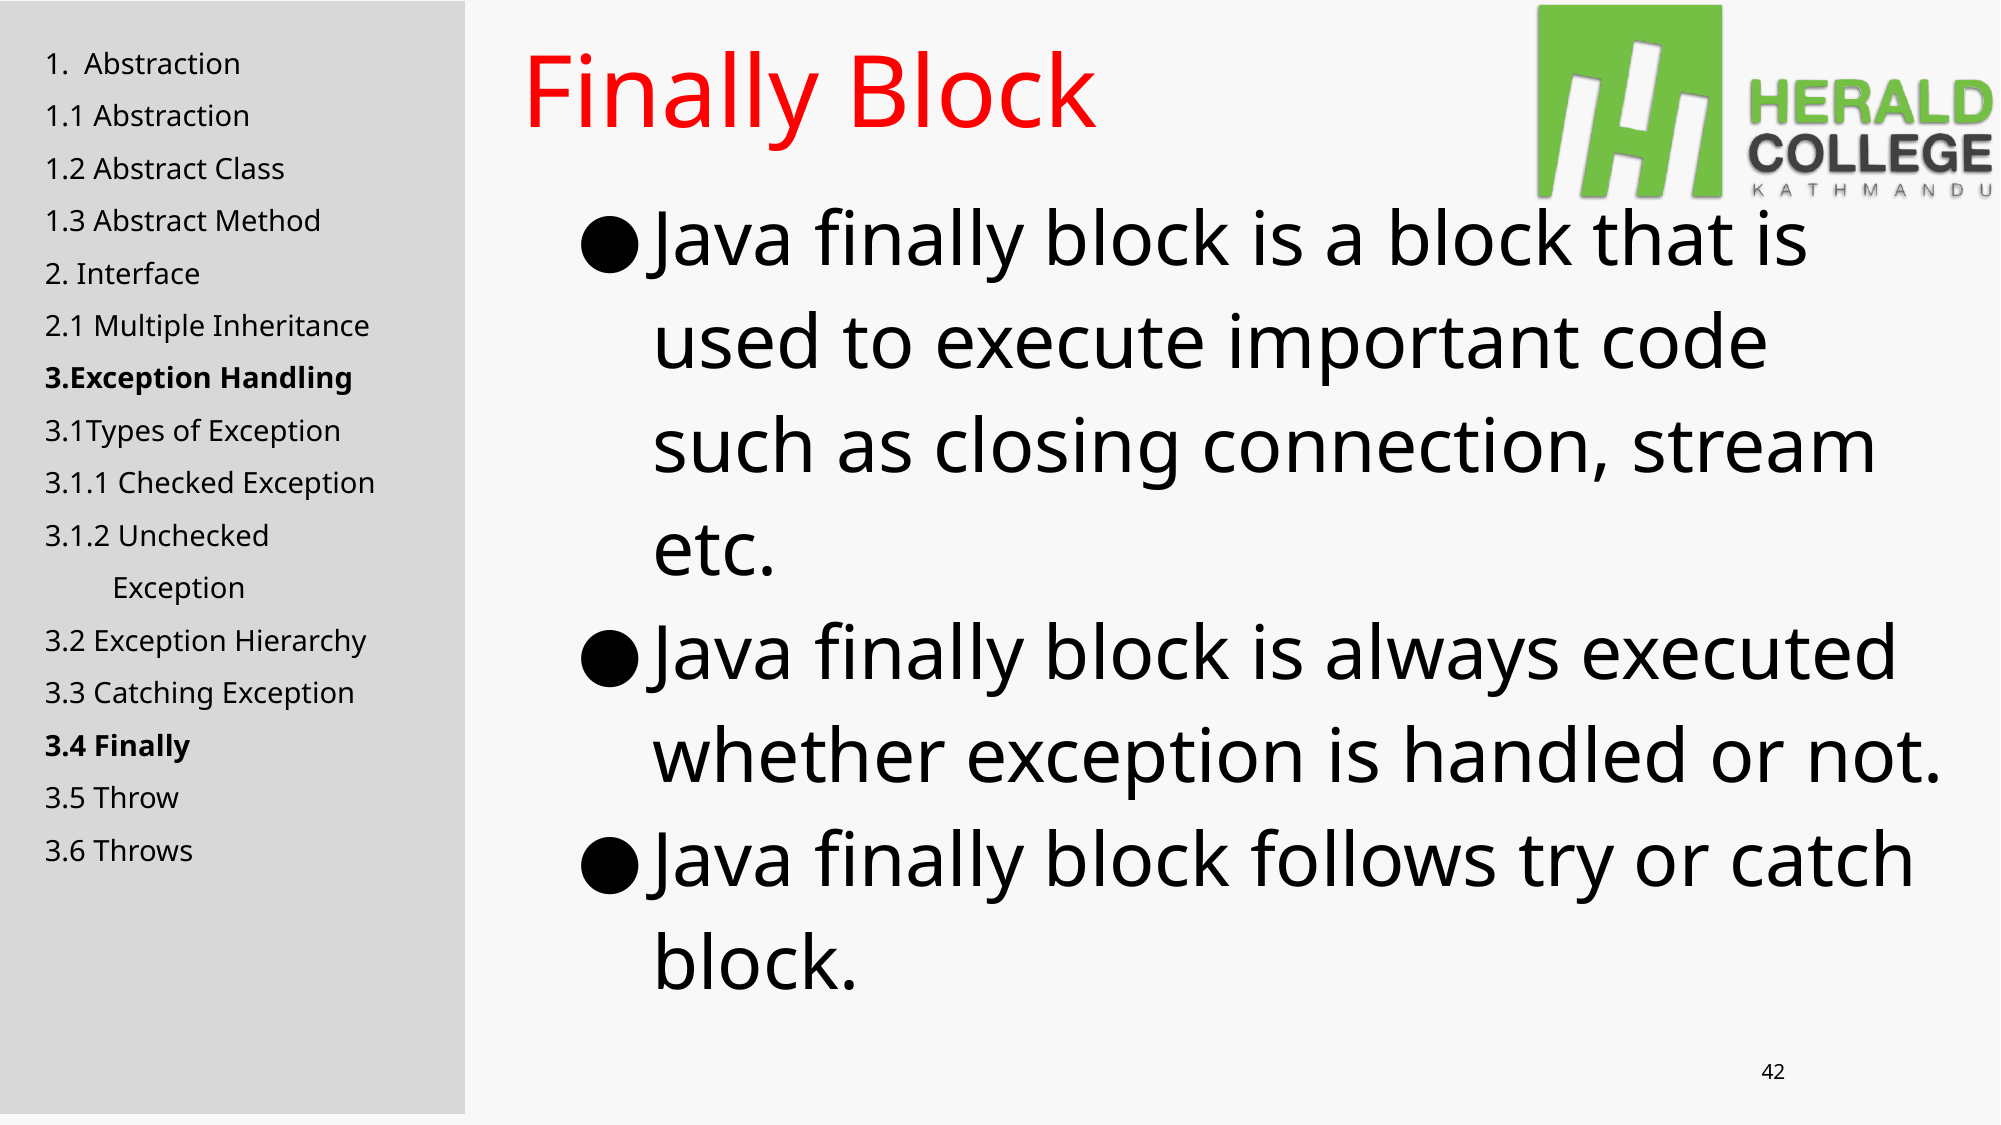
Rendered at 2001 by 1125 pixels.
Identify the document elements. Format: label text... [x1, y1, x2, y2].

text_box 1. Abstraction 1.1 Abstraction 1.2 Abstract Class 1.3 Abstract Method 2. Interface 2.1 Multiple Inheritance 3.Exception Handling 3.1Types of Exception 3.1.1 Checked Exception 3.1.2 Unchecked Exception 3.2 Exception Hierarchy 3.3 Catching Exception 3.4 Finally 3.5 Throw 3.6 Throws [29, 12, 436, 1103]
text_box Java finally block is a block that is used to execute important code such as closing connection, stream etc. Java finally block is always executed whether exception is handled or not. Java finally block follows try or catch block. [562, 162, 1966, 1088]
text_box Finally Block [506, 12, 1755, 162]
picture [1462, 0, 2001, 292]
text_box [0, 1, 465, 1114]
